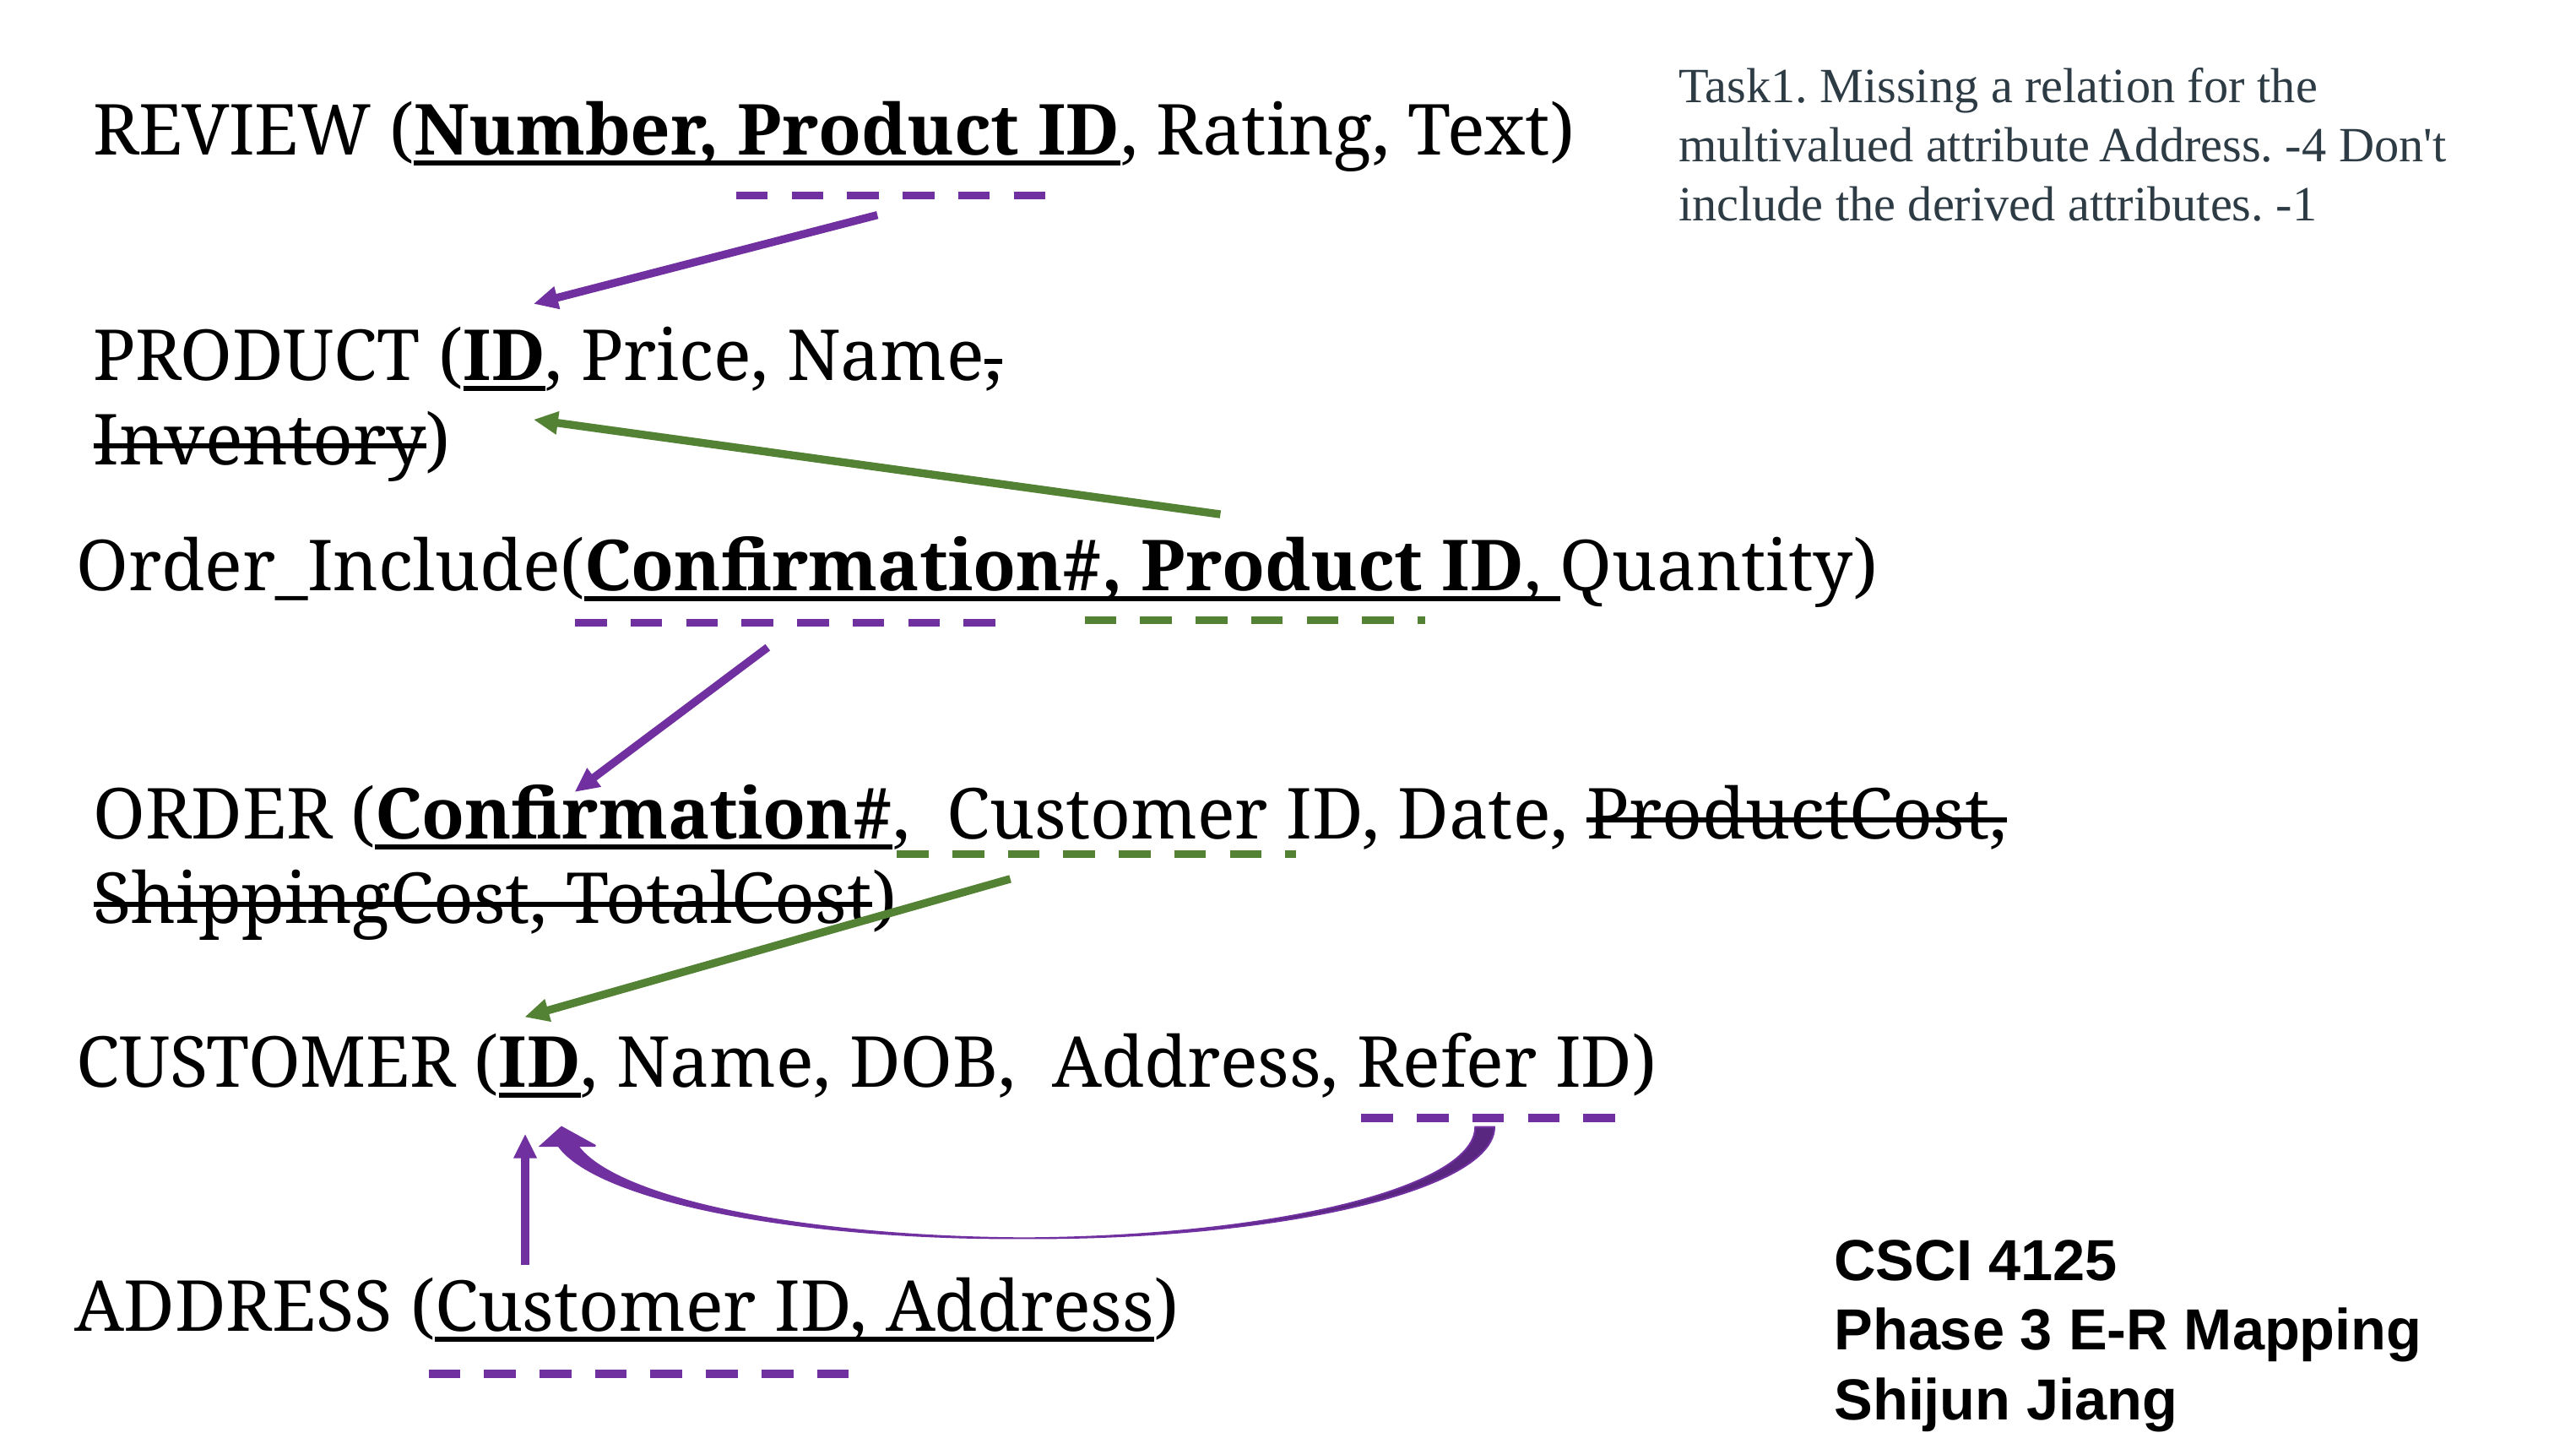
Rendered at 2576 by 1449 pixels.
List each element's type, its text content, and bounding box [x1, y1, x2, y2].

text_box REVIEW (Number, Product ID, Rating, Text) [80, 78, 1666, 176]
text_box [524, 878, 1011, 1018]
text_box CUSTOMER (ID, Name, DOB, Address, Refer ID) [63, 1010, 1767, 1108]
text_box [538, 1126, 1496, 1240]
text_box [534, 419, 1221, 515]
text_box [534, 214, 878, 304]
text_box ADDRESS (Customer ID, Address) [62, 1255, 1350, 1352]
text_box ORDER (Confirmation#, Customer ID, Date, ProductCost, ShippingCost, TotalCost) [80, 762, 2446, 944]
text_box Task1. Missing a relation for the multivalued attribute Address. -4 Don't include the derived attributes. -1 [1666, 46, 2501, 237]
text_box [575, 647, 768, 792]
text_box PRODUCT (ID, Price, Name, Inventory) [80, 303, 1362, 486]
text_box Order_Include(Confirmation#, Product ID, Quantity) [63, 514, 2197, 611]
